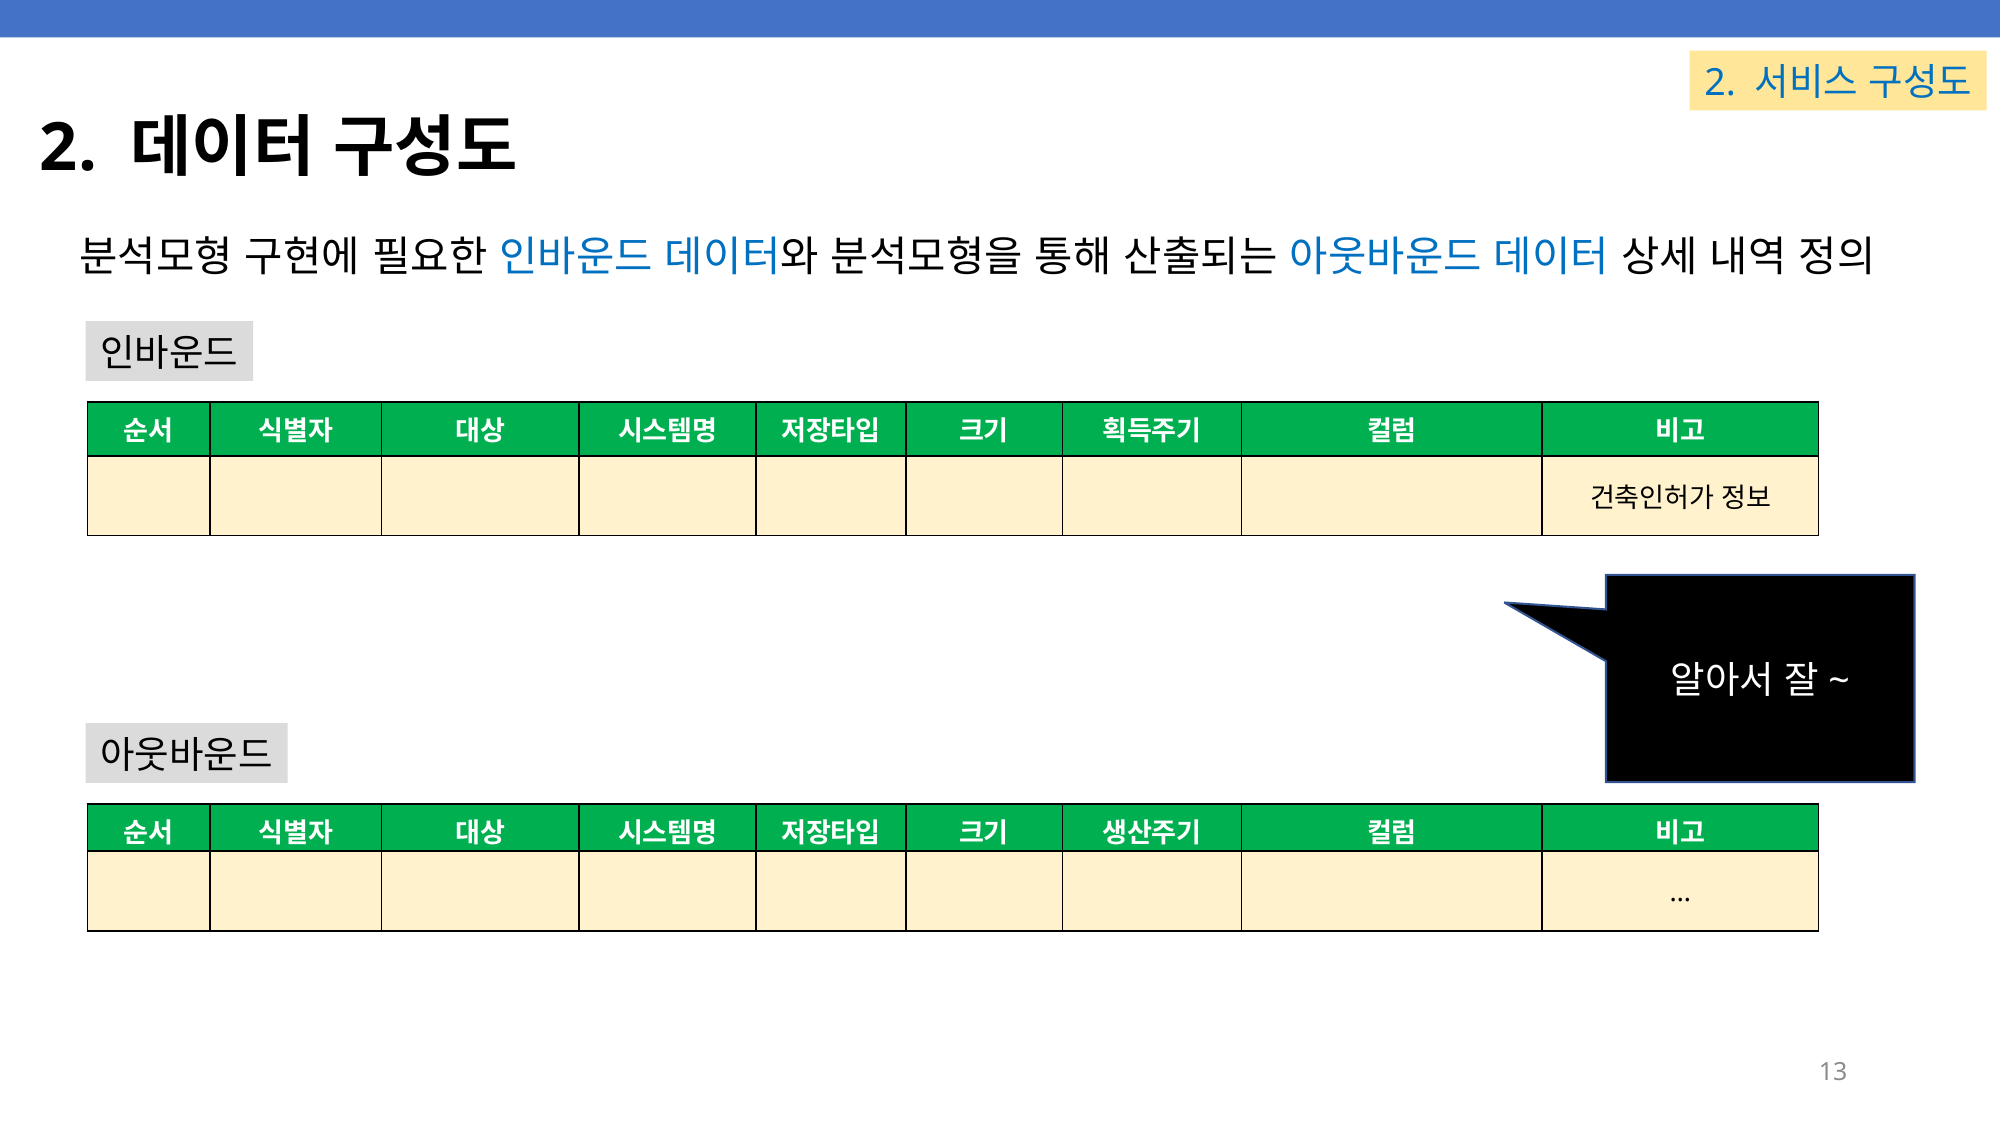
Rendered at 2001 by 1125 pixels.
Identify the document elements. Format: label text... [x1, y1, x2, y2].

title 2. 데이터 구성도 [24, 82, 1965, 217]
table_cell [382, 852, 578, 930]
table_cell [580, 457, 755, 535]
table_cell [907, 852, 1062, 930]
table_cell [88, 852, 209, 930]
table_header 대상 [382, 805, 578, 850]
table_cell [1242, 852, 1541, 930]
table_header 컬럼 [1242, 805, 1541, 850]
table_header 크기 [907, 805, 1062, 850]
table_cell [757, 457, 905, 535]
text_box 아웃바운드 [85, 723, 288, 783]
table_cell 건축인허가 정보 [1543, 457, 1818, 535]
table_header 생산주기 [1063, 805, 1241, 850]
table_cell [580, 852, 755, 930]
table_header 대상 [382, 403, 578, 455]
table_cell [88, 457, 209, 535]
table_cell [757, 852, 905, 930]
table_header 식별자 [211, 805, 381, 850]
table_header 저장타입 [757, 403, 905, 455]
table_header 순서 [88, 805, 209, 850]
table_header 크기 [907, 403, 1062, 455]
table_header 시스템명 [580, 403, 755, 455]
list 분석모형 구현에 필요한 인바운드 데이터와 분석모형을 통해 산출되는 아웃바운드 데이터 상세 내역 정의 [64, 228, 1925, 326]
text_box 인바운드 [85, 321, 254, 381]
table_cell [382, 457, 578, 535]
table_header 비고 [1543, 805, 1818, 850]
table_cell … [1543, 852, 1818, 930]
text_box 2. 서비스 구성도 [1689, 50, 1987, 111]
table_cell [1063, 852, 1241, 930]
table_header 비고 [1543, 403, 1818, 455]
table_header 순서 [88, 403, 209, 455]
table_header 저장타입 [757, 805, 905, 850]
slide_number 13 [1412, 1042, 1863, 1103]
table_header 식별자 [211, 403, 381, 455]
table_cell [211, 457, 381, 535]
table_header 컬럼 [1242, 403, 1541, 455]
table_cell [907, 457, 1062, 535]
table_cell [1242, 457, 1541, 535]
text_box 알아서 잘~ [1503, 573, 1916, 784]
table_header 획득주기 [1063, 403, 1241, 455]
table_header 시스템명 [580, 805, 755, 850]
table_cell [211, 852, 381, 930]
table_cell [1063, 457, 1241, 535]
